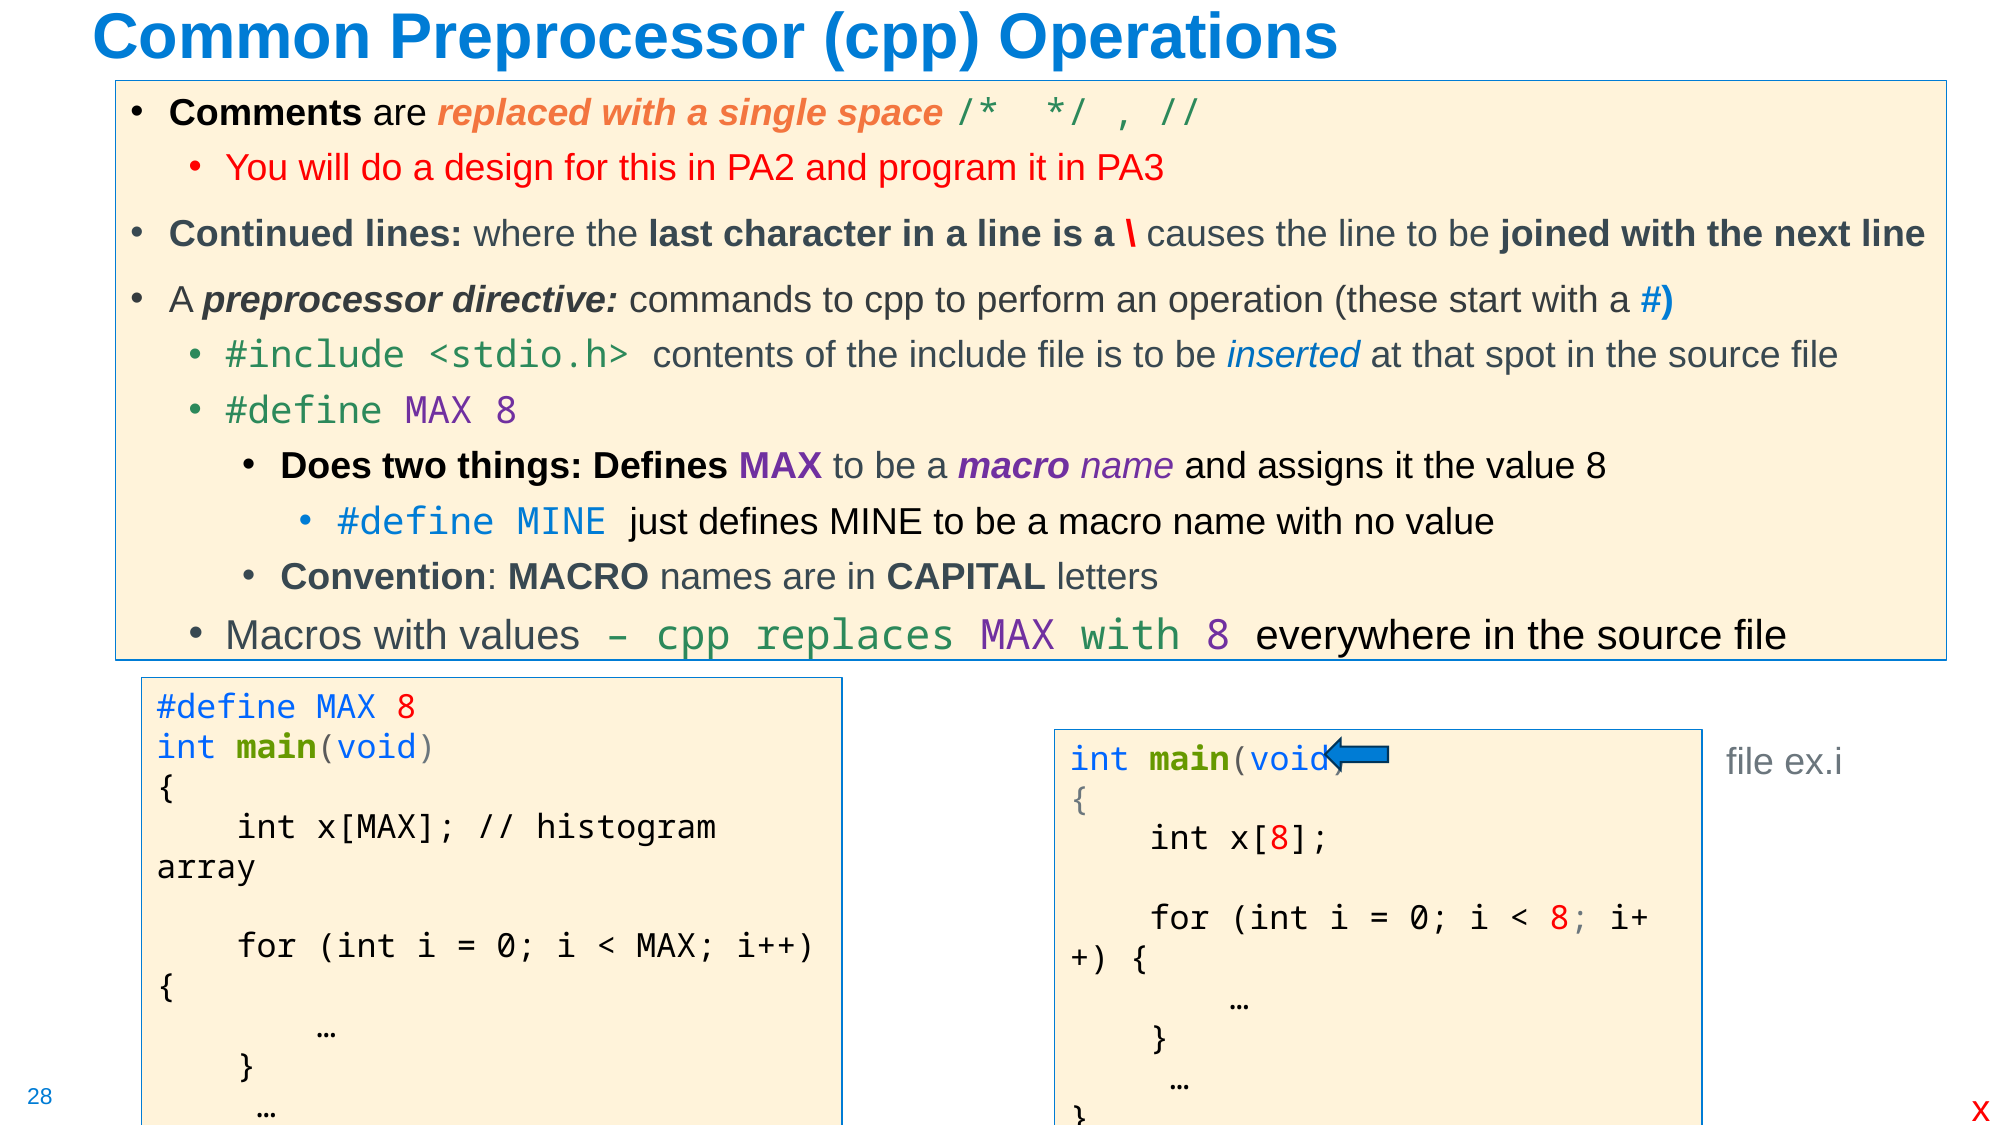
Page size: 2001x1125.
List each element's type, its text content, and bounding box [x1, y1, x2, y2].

text_box x [1956, 1076, 2000, 1125]
list Comments are replaced with a single space /* */ , // You will do a design for this in PA2 and program it in PA3 Continued lines: where the last character in a line is a \ causes the line to be joined with the next line A preprocessor directive: commands to cpp to perform an operation (these start with a #) #include <stdio.h> contents of the include file is to be inserted at that spot in the source file #define MAX 8 Does two things: Defines MAX to be a macro name and assigns it the value 8 #define MINE just defines MINE to be a macro name with no value Convention: MACRO names are in CAPITAL letters Macros with values – cpp replaces MAX with 8 everywhere in the source file [115, 80, 1947, 660]
text_box int main(void) { int x[8]; for (int i = 0; i < 8; i++) { … } … } [1054, 729, 1703, 1125]
title Common Preprocessor (cpp) Operations [77, 0, 1803, 81]
text_box file ex.i [1711, 729, 1860, 790]
text_box #define MAX 8 int main(void) { int x[MAX]; // histogram array for (int i = 0; i < MAX; i++) { … } … } [141, 677, 842, 1125]
text_box [1324, 738, 1389, 771]
